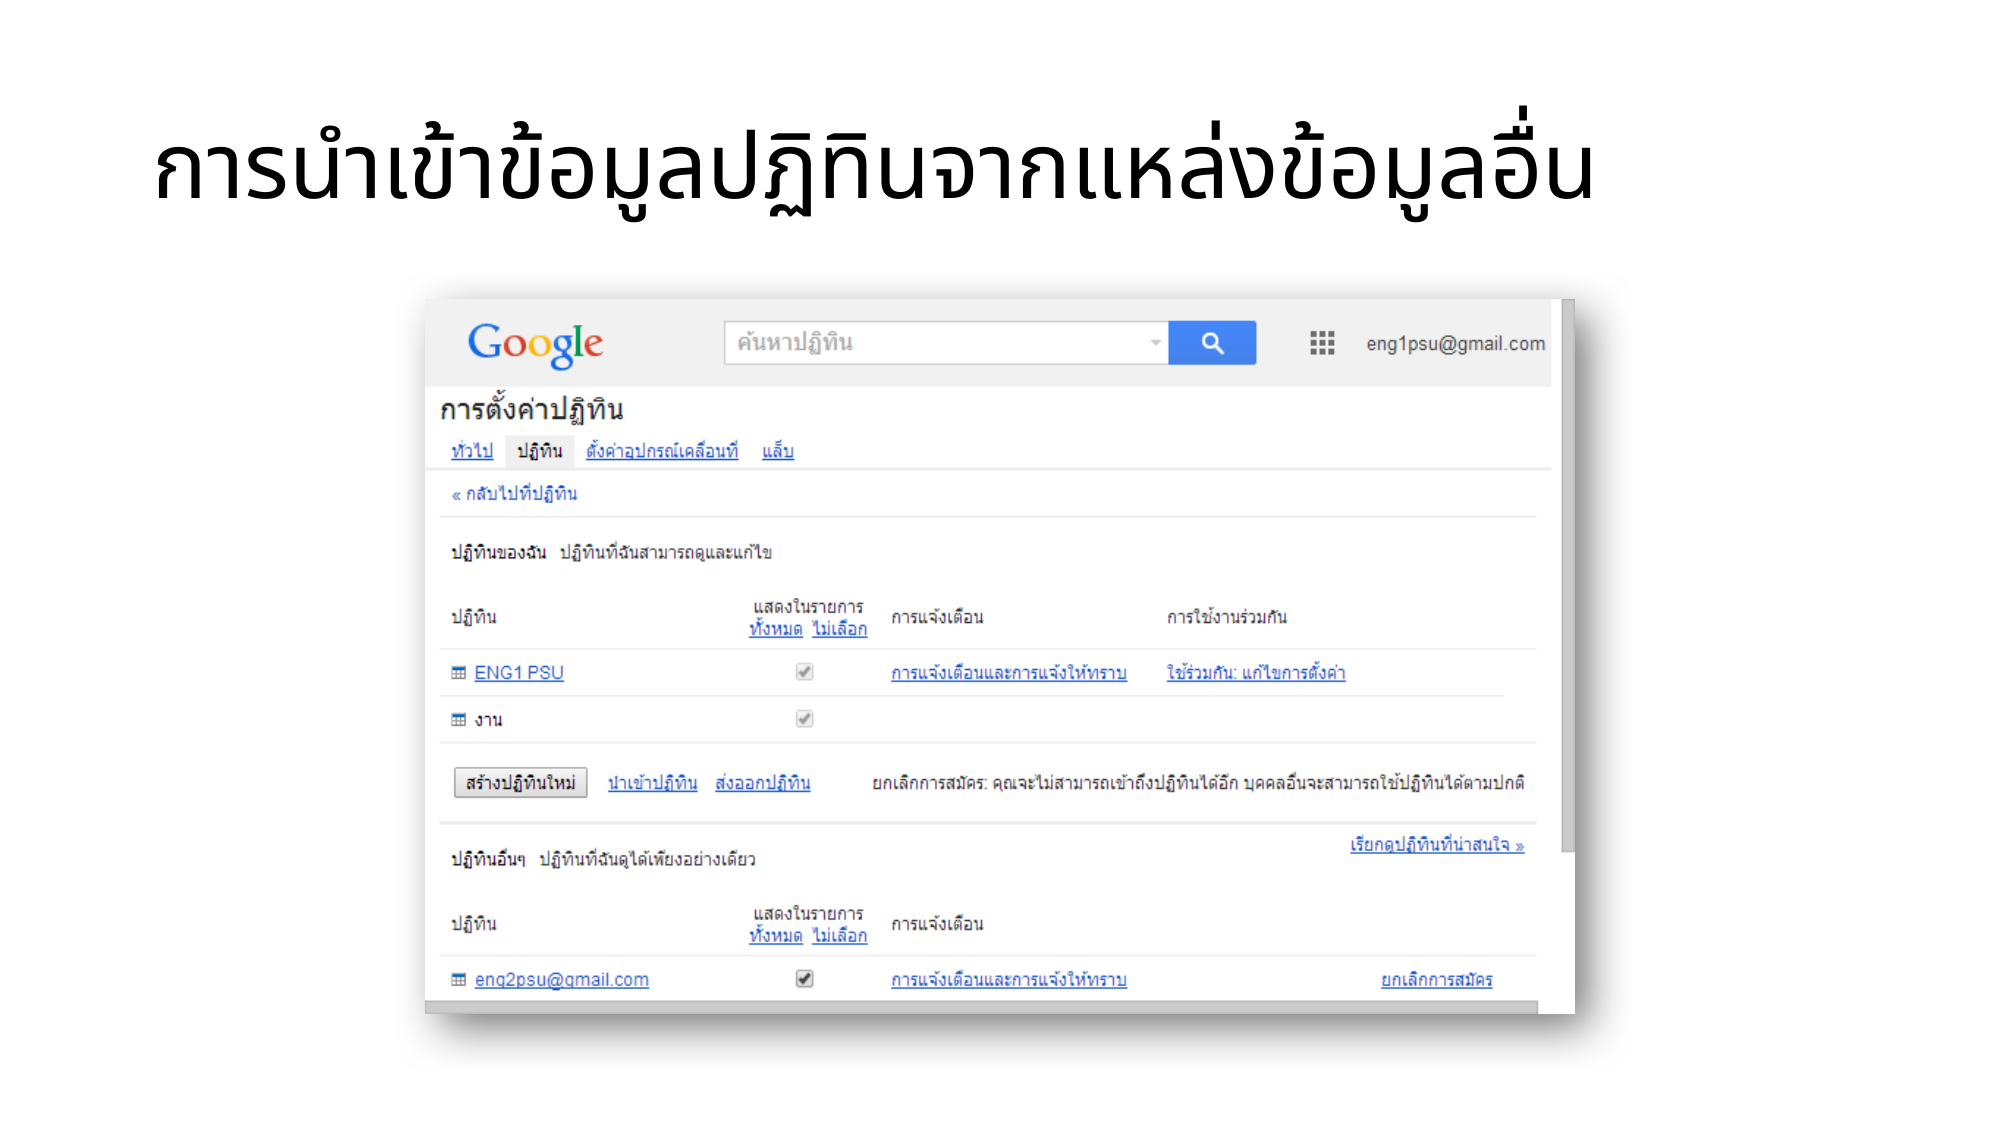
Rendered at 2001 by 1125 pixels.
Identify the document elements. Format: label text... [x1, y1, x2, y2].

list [425, 299, 1575, 1014]
title การนำเข้าข้อมูลปฏิทินจากแหล่งข้อมูลอื่น [137, 59, 1863, 278]
